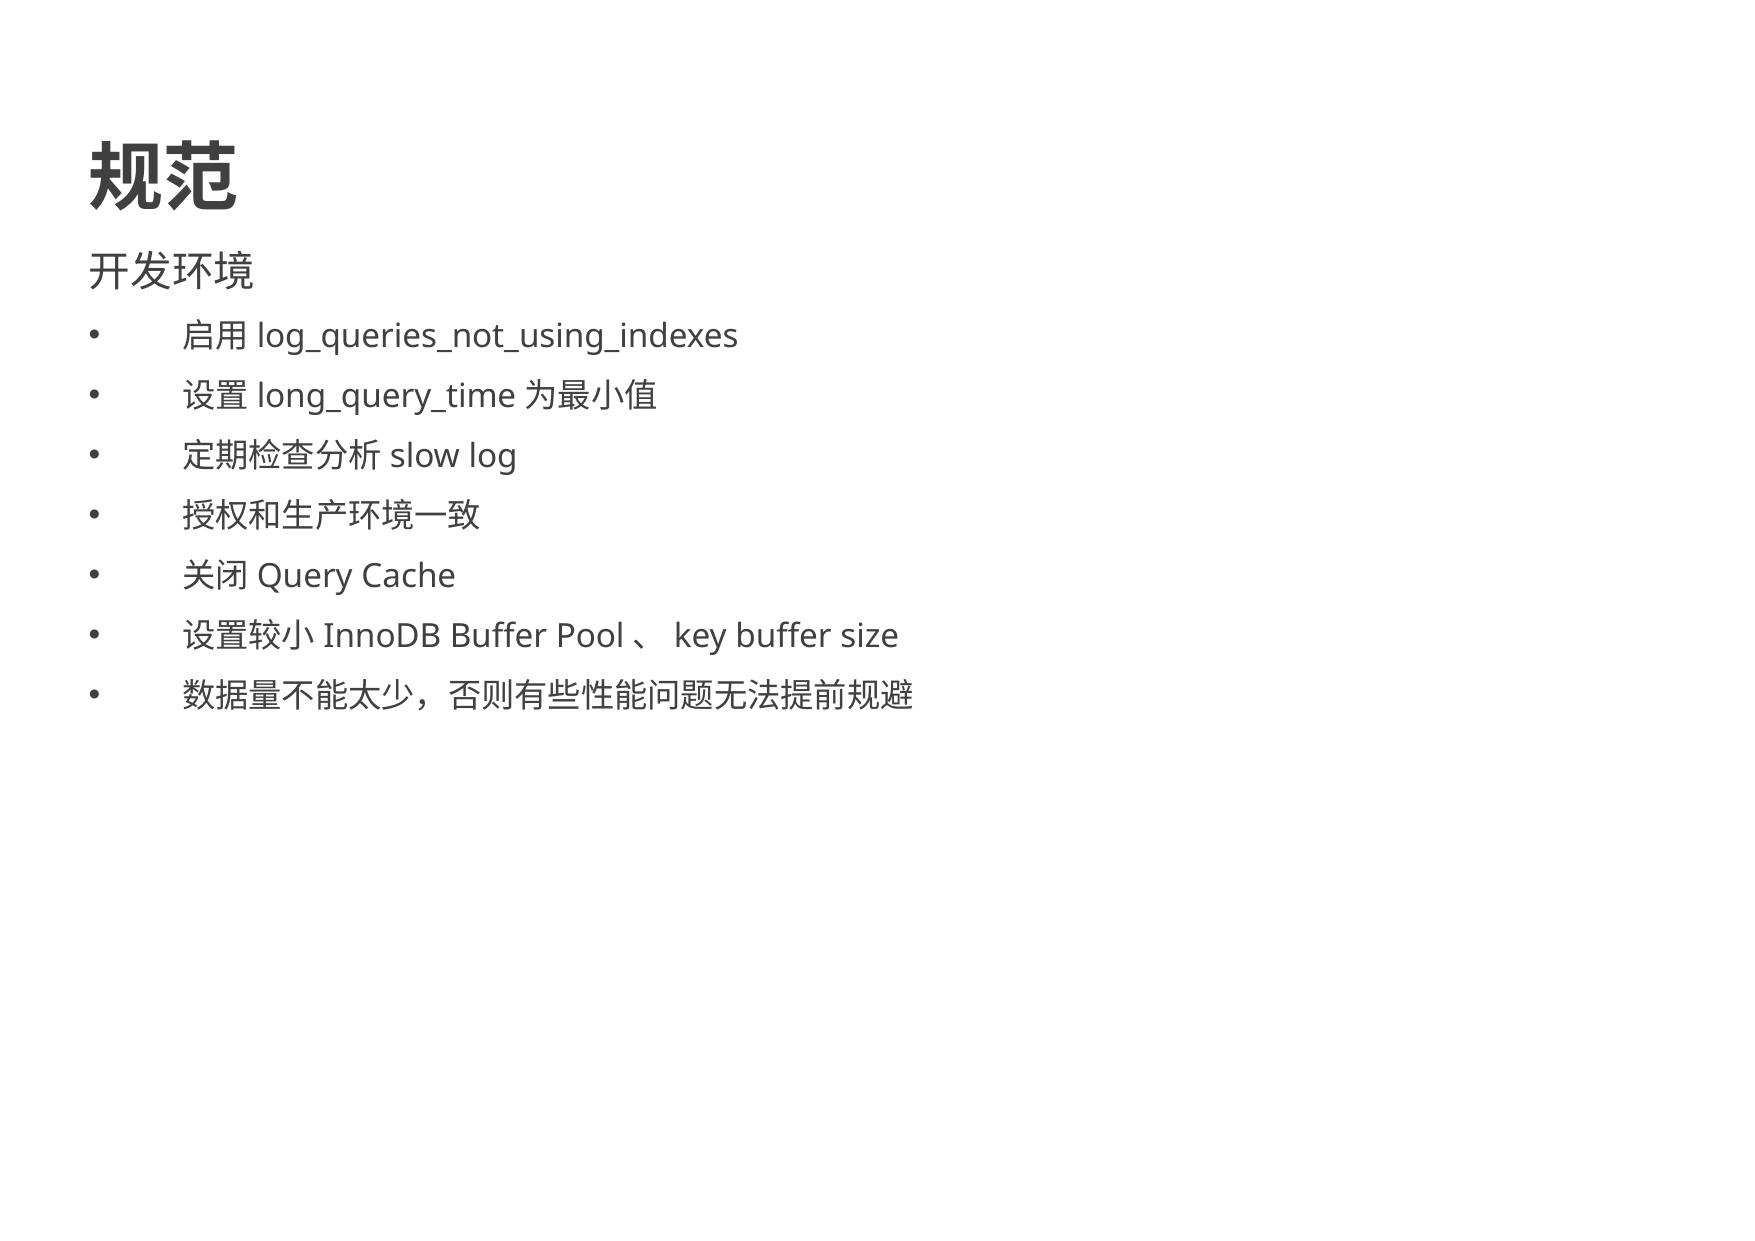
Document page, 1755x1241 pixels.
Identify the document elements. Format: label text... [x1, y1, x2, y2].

text_box 规范 [73, 76, 1716, 212]
text_box 开发环境 启用log_queries_not_using_indexes 设置long_query_time为最小值 定期检查分析slow log 授权和生产环境一致 关闭Query Cache 设置较小InnoDB Buffer Pool、key buffer size 数据量不能太少，否则有些性能问题无法提前规避 [73, 212, 1716, 722]
